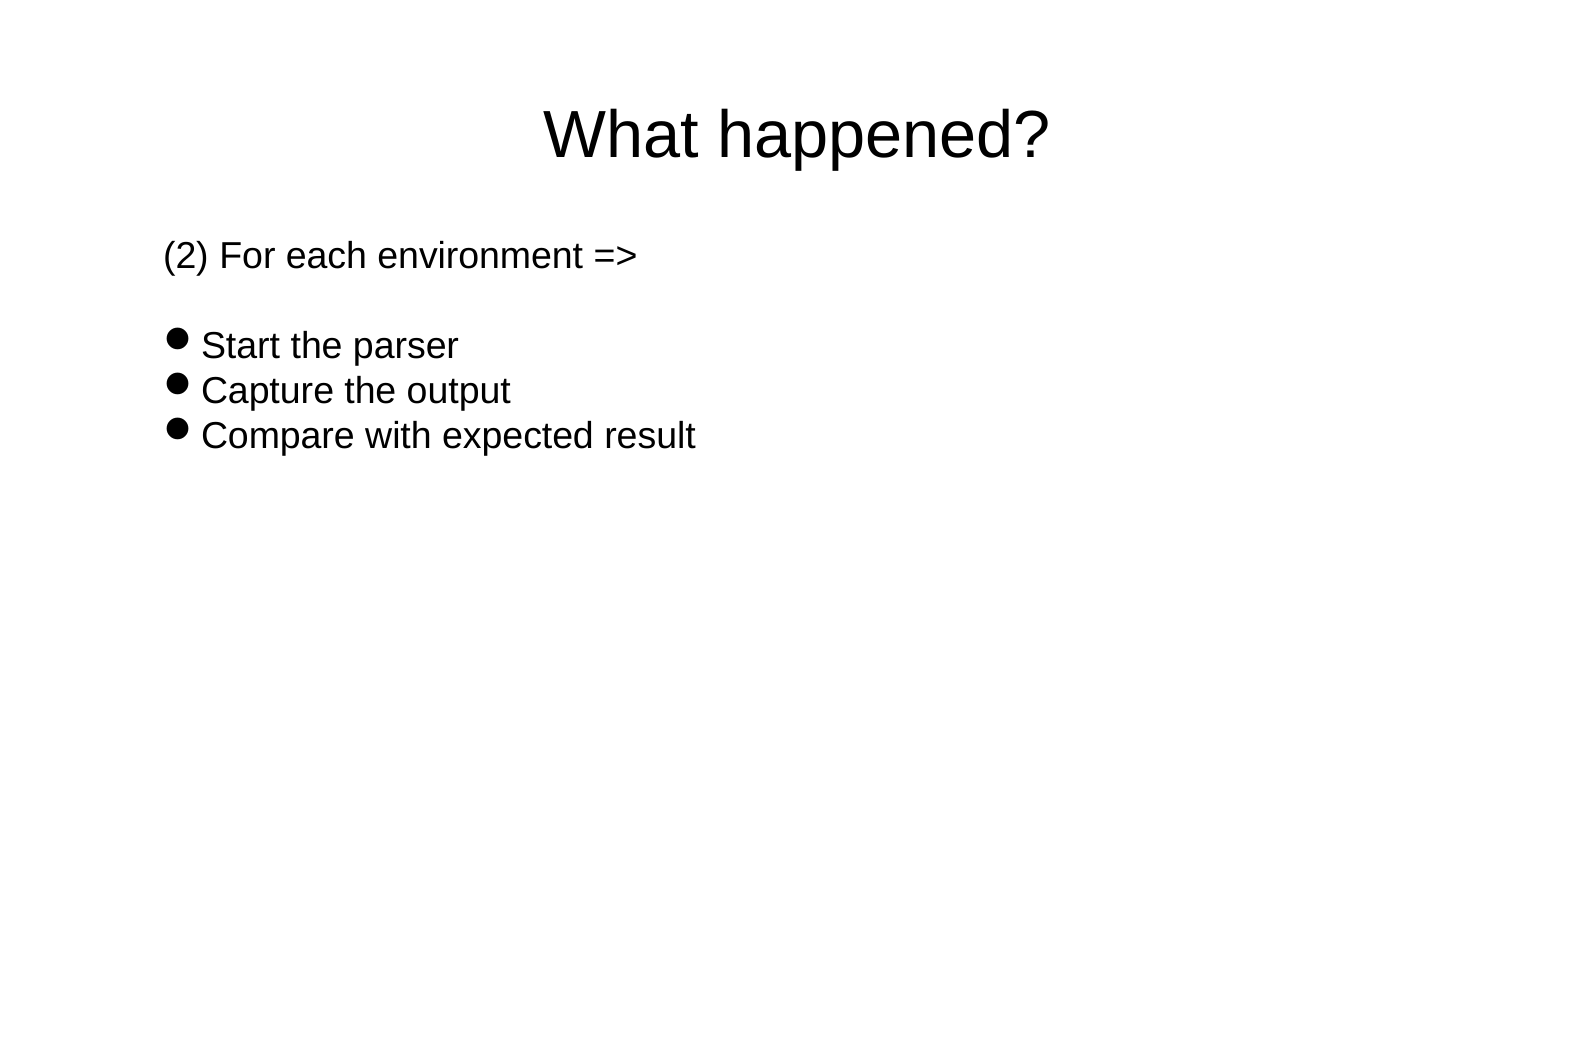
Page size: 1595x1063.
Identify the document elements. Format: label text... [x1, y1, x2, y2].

text_box What happened? [79, 42, 1515, 220]
text_box (2) For each environment => Start the parser Capture the output Compare with expected result [148, 220, 1233, 274]
